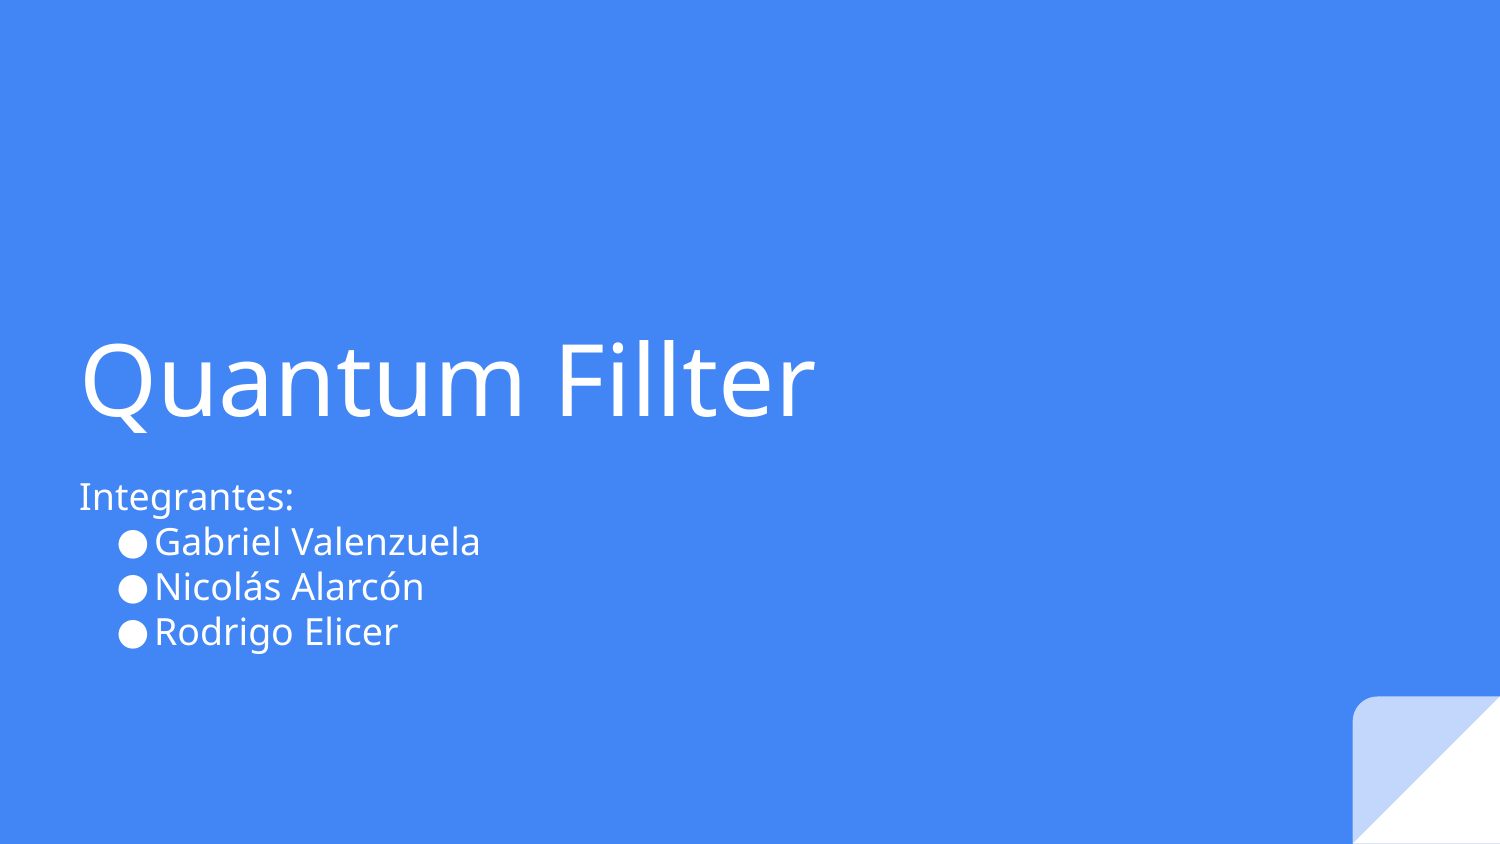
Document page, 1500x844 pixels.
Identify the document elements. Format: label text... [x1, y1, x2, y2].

subtitle Integrantes: Gabriel Valenzuela Nicolás Alarcón Rodrigo Elicer [64, 457, 1413, 529]
title Quantum Fillter [64, 298, 1413, 452]
